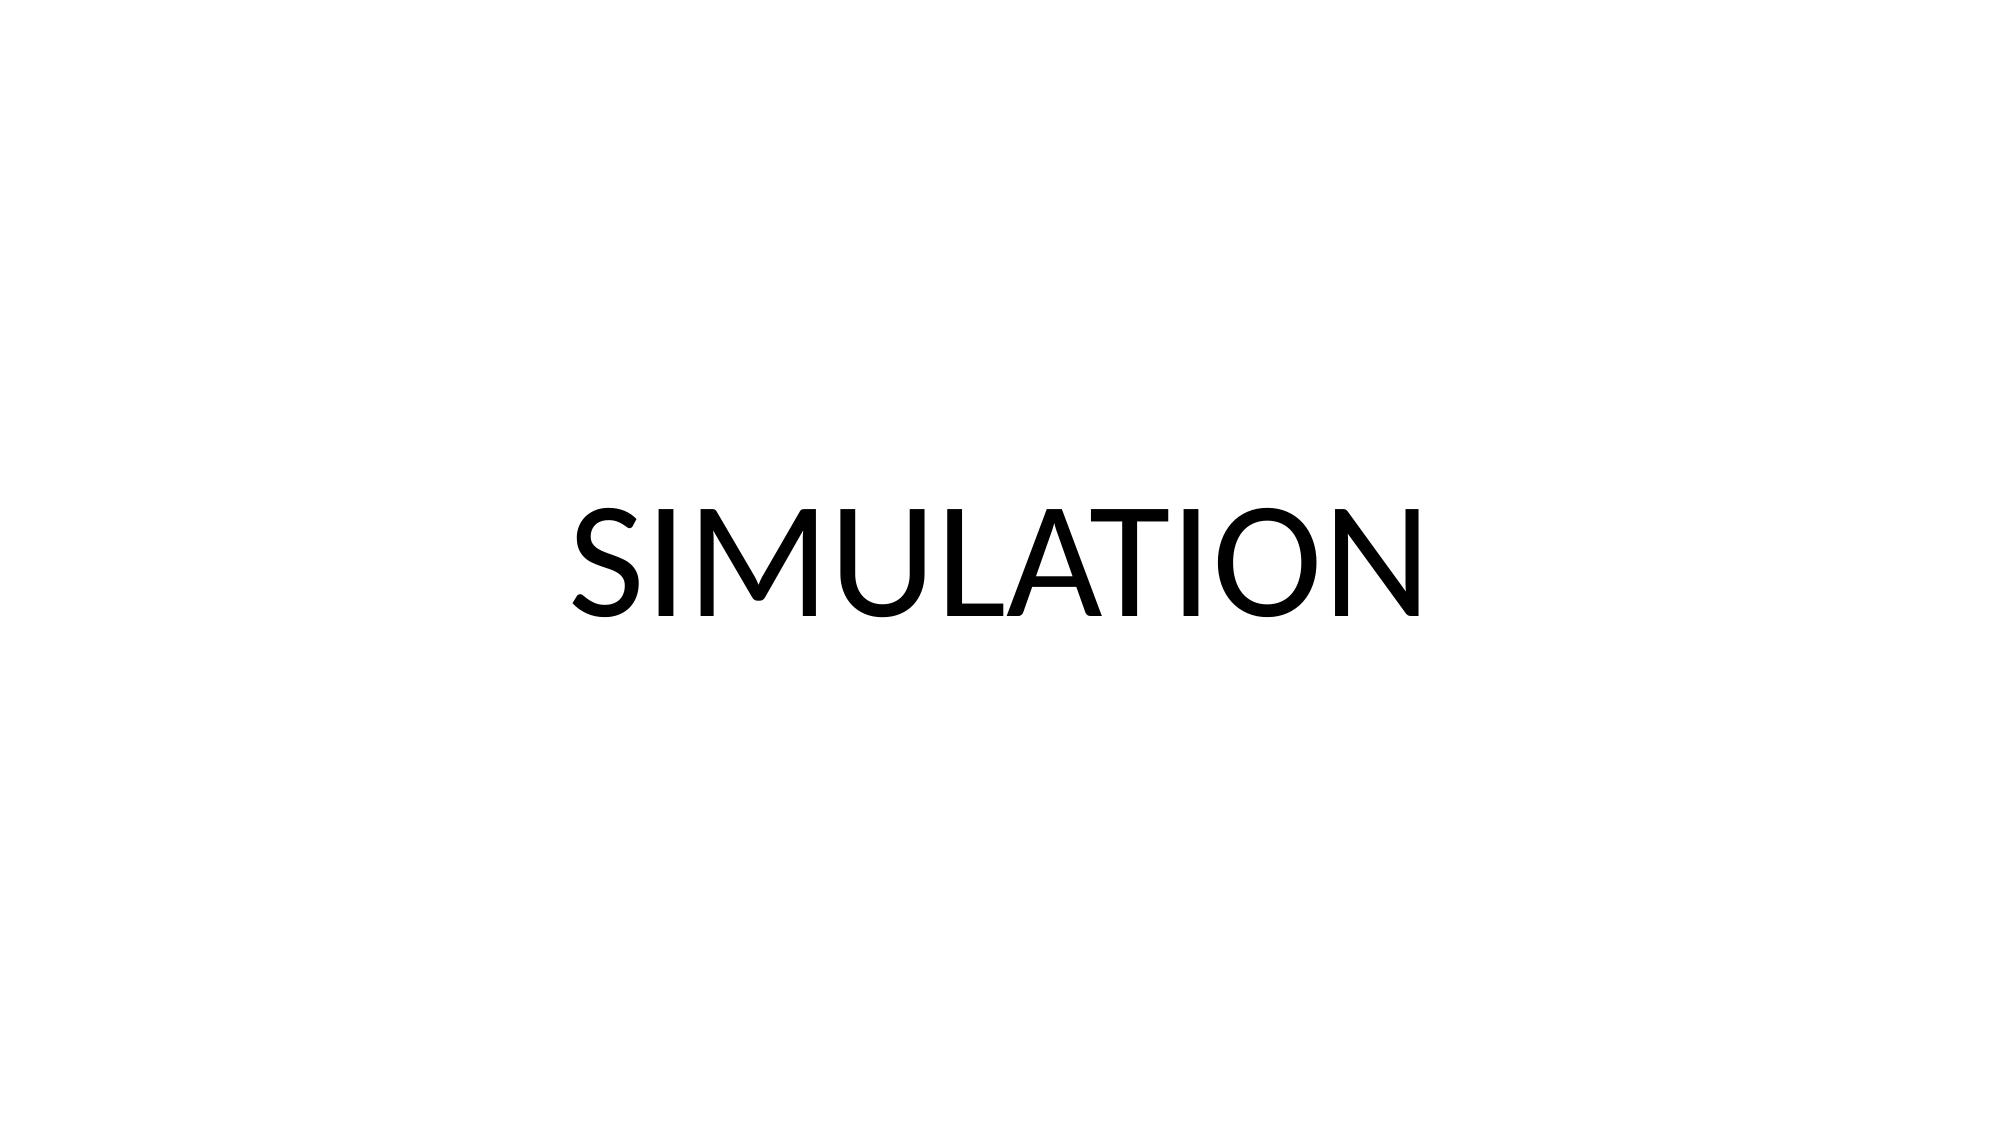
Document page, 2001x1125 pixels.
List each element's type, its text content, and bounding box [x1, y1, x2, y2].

title SIMULATION [249, 464, 1750, 661]
